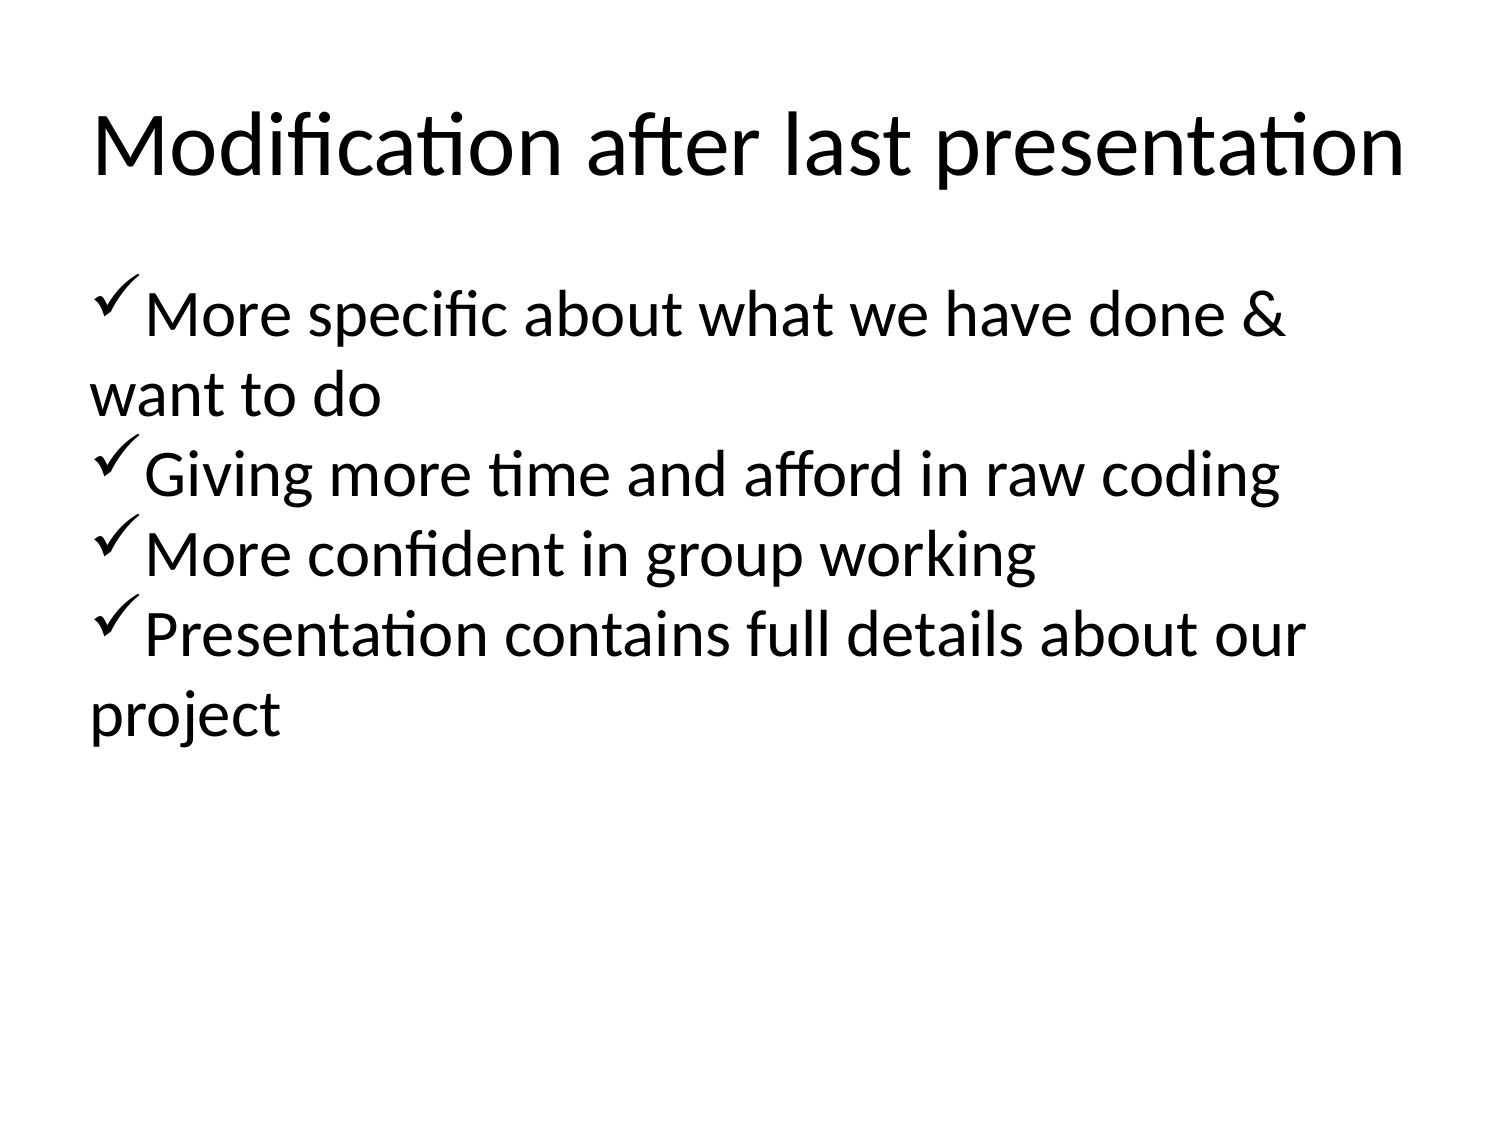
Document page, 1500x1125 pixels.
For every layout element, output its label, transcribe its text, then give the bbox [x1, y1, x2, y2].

text_box More specific about what we have done & want to do Giving more time and afford in raw coding More confident in group working Presentation contains full details about our project [75, 262, 1425, 1005]
text_box Modification after last presentation [75, 45, 1425, 233]
